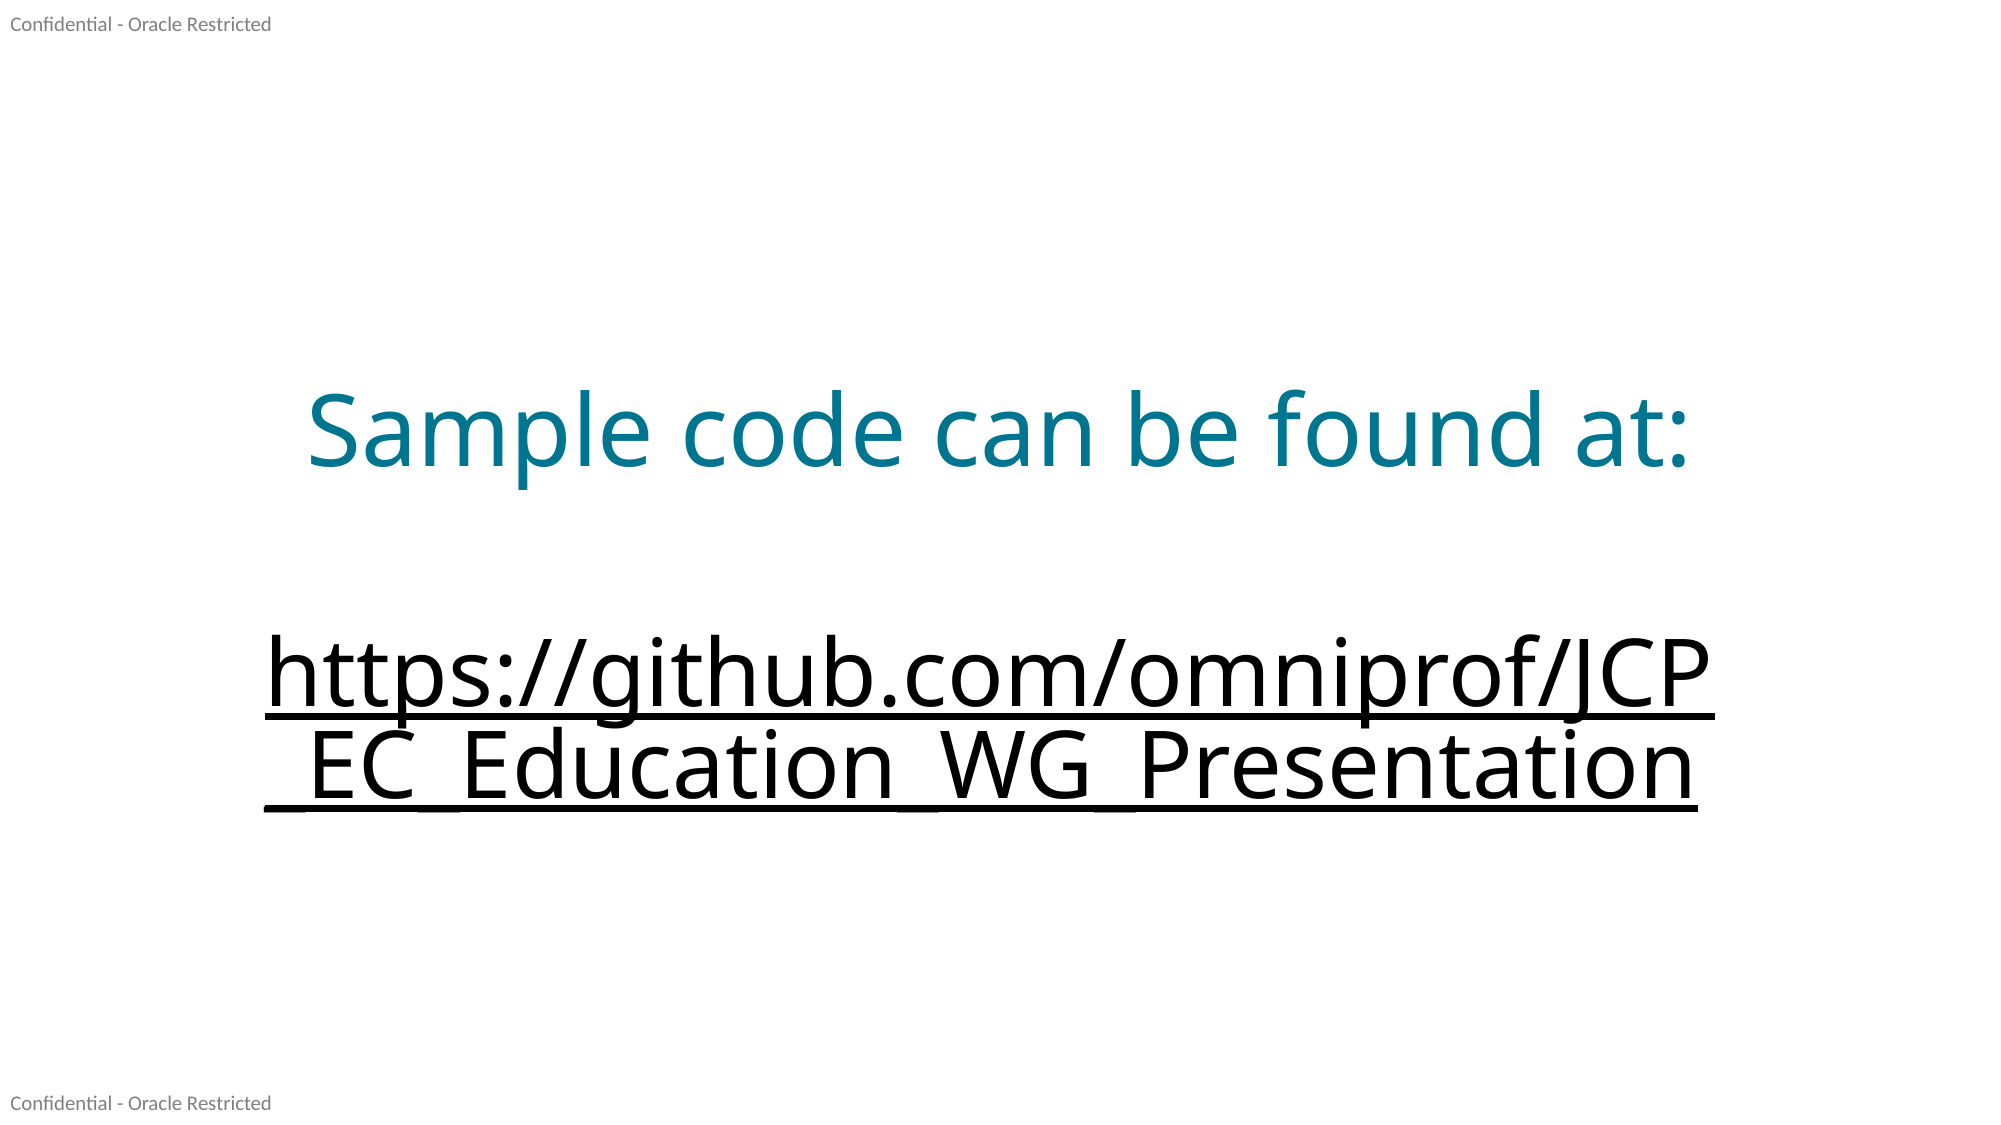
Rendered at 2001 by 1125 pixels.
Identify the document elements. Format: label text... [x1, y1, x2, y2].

text_box Sample code can be found at: https://github.com/omniprof/JCP_EC_Education_WG_Presentation [249, 327, 1750, 782]
